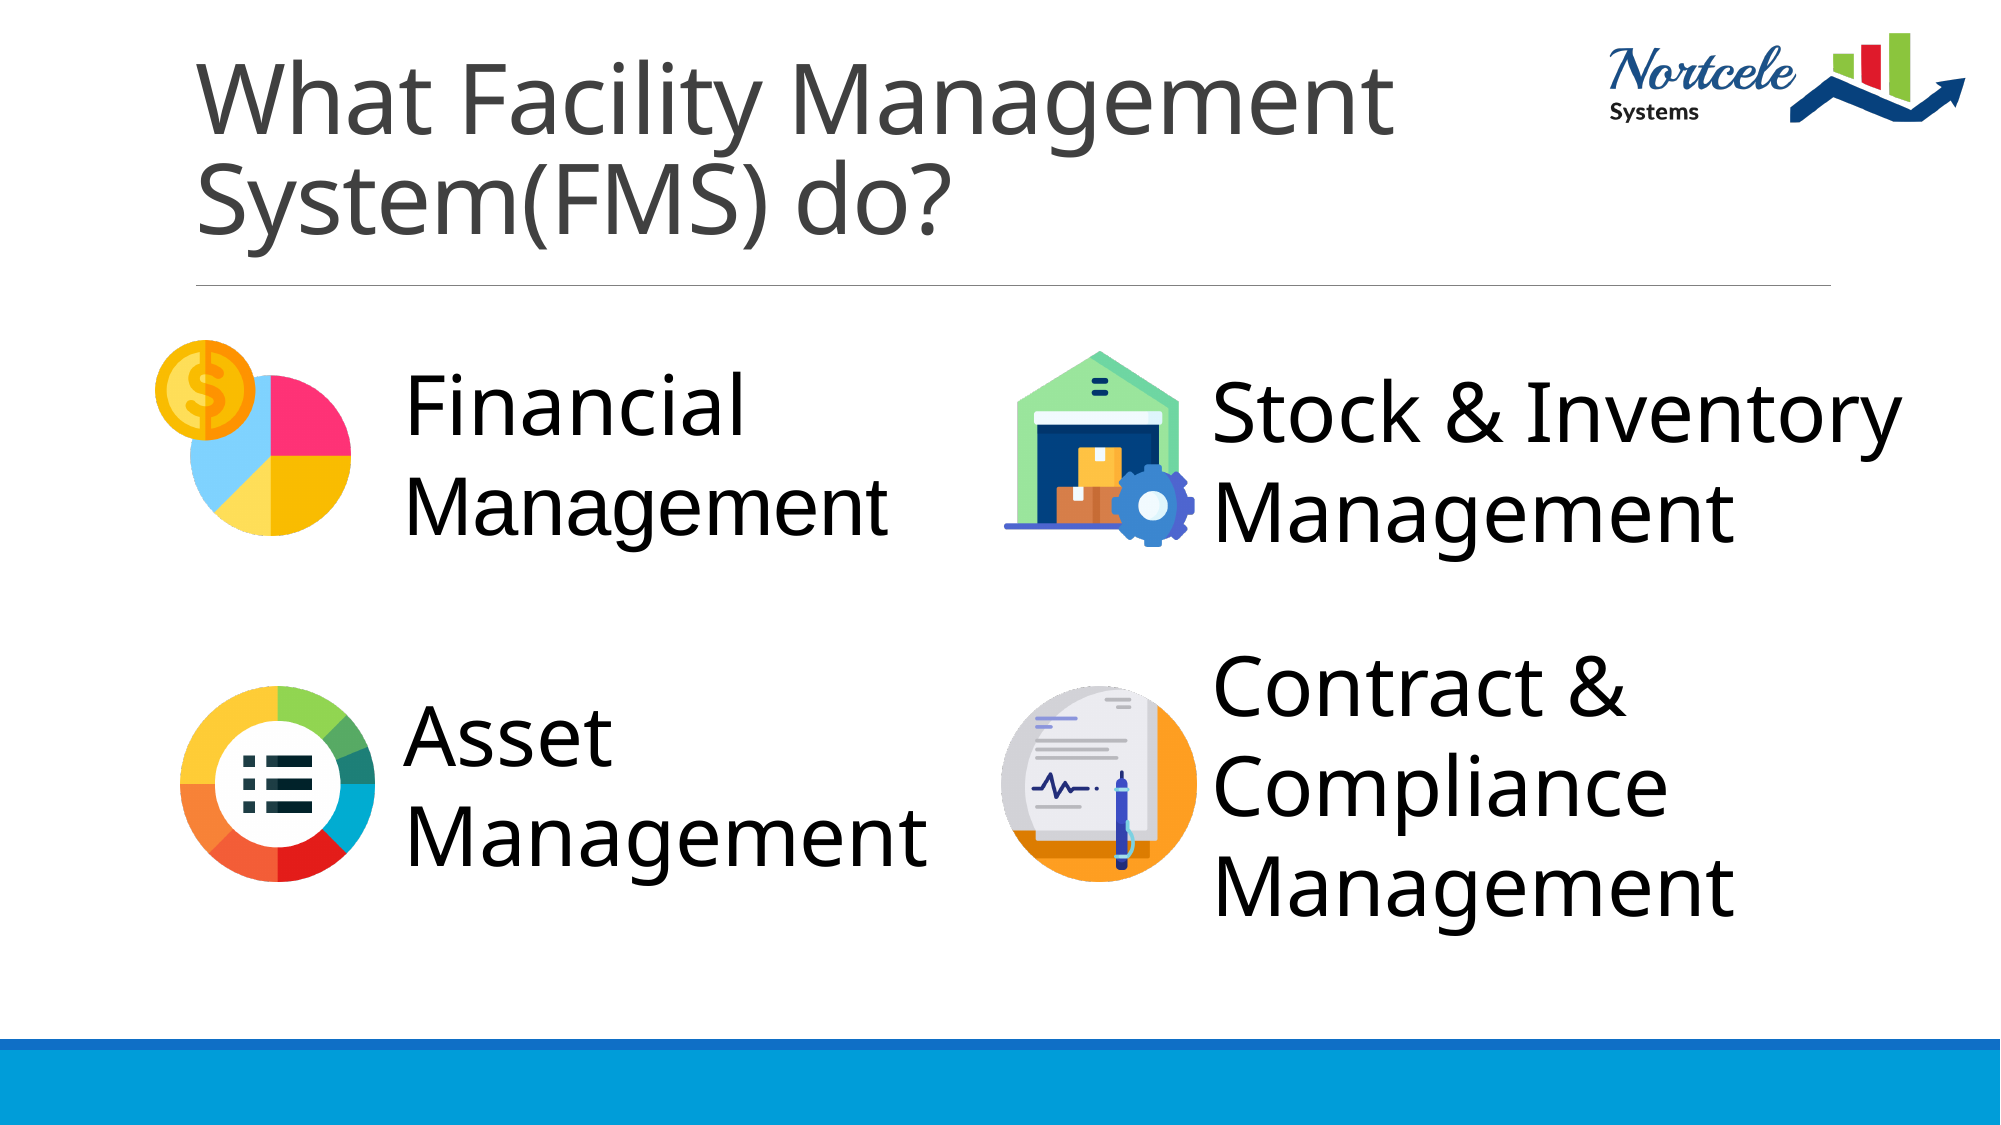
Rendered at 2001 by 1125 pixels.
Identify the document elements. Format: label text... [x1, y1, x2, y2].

title What Facility Management System(FMS) do? [180, 47, 1950, 263]
picture [155, 340, 352, 536]
picture [1000, 686, 1197, 883]
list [1608, 30, 1970, 124]
text_box Stock & Inventory Management [1196, 351, 1950, 567]
text_box Asset Management [389, 675, 1002, 891]
text_box Contract & Compliance Management [1196, 625, 1861, 940]
text_box Financial Management [388, 345, 925, 560]
picture [179, 686, 376, 883]
picture [1000, 351, 1197, 548]
